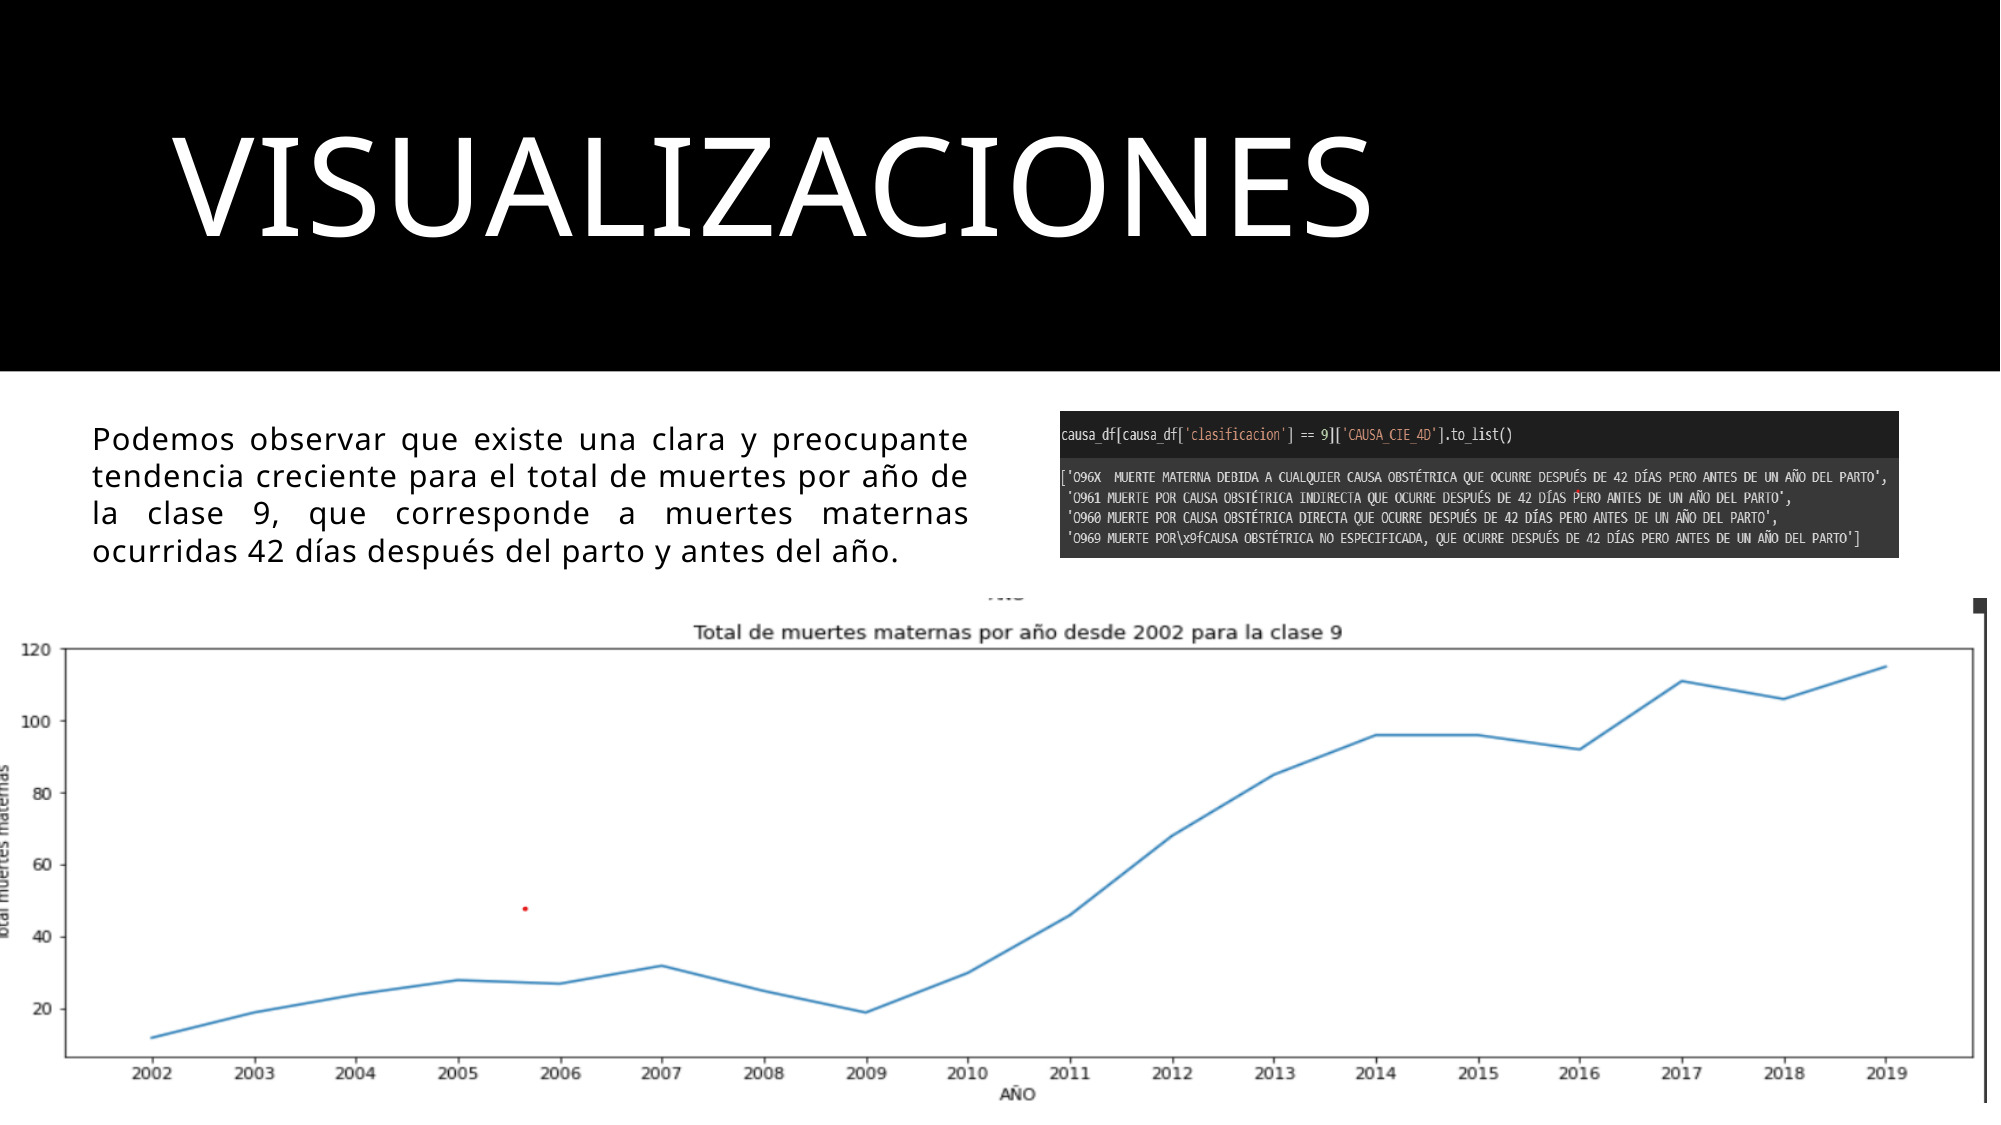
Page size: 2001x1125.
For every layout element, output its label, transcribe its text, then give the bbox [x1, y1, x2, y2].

title Visualizaciones [157, 52, 1842, 332]
picture [0, 598, 1987, 1103]
picture [1060, 411, 1899, 558]
list Podemos observar que existe una clara y preocupante tendencia creciente para el total de muertes por año de la clase 9, que corresponde a muertes maternas ocurridas 42 días después del parto y antes del año. [77, 411, 987, 598]
